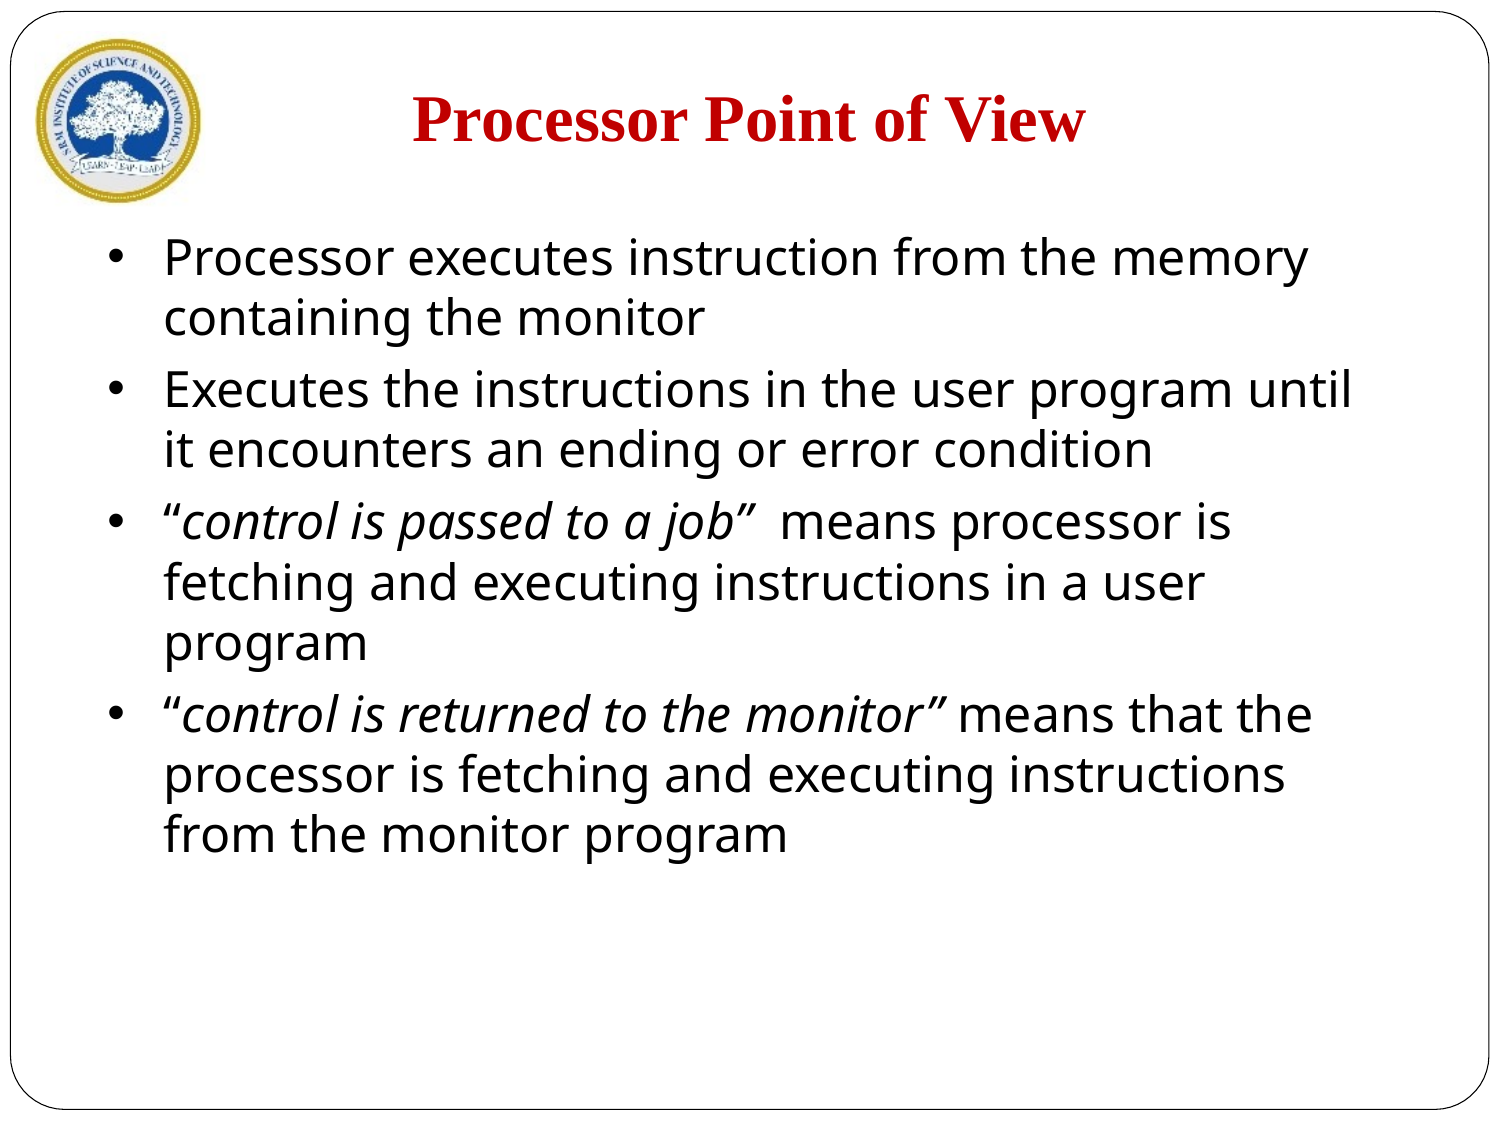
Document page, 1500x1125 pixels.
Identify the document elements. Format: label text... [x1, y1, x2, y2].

text_box Processor executes instruction from the memory containing the monitor Executes the instructions in the user program until it encounters an ending or error condition “control is passed to a job” means processor is fetching and executing instructions in a user program “control is returned to the monitor” means that the processor is fetching and executing instructions from the monitor program [107, 224, 1395, 863]
text_box [34, 31, 206, 207]
title Processor Point of View [206, 74, 1392, 156]
